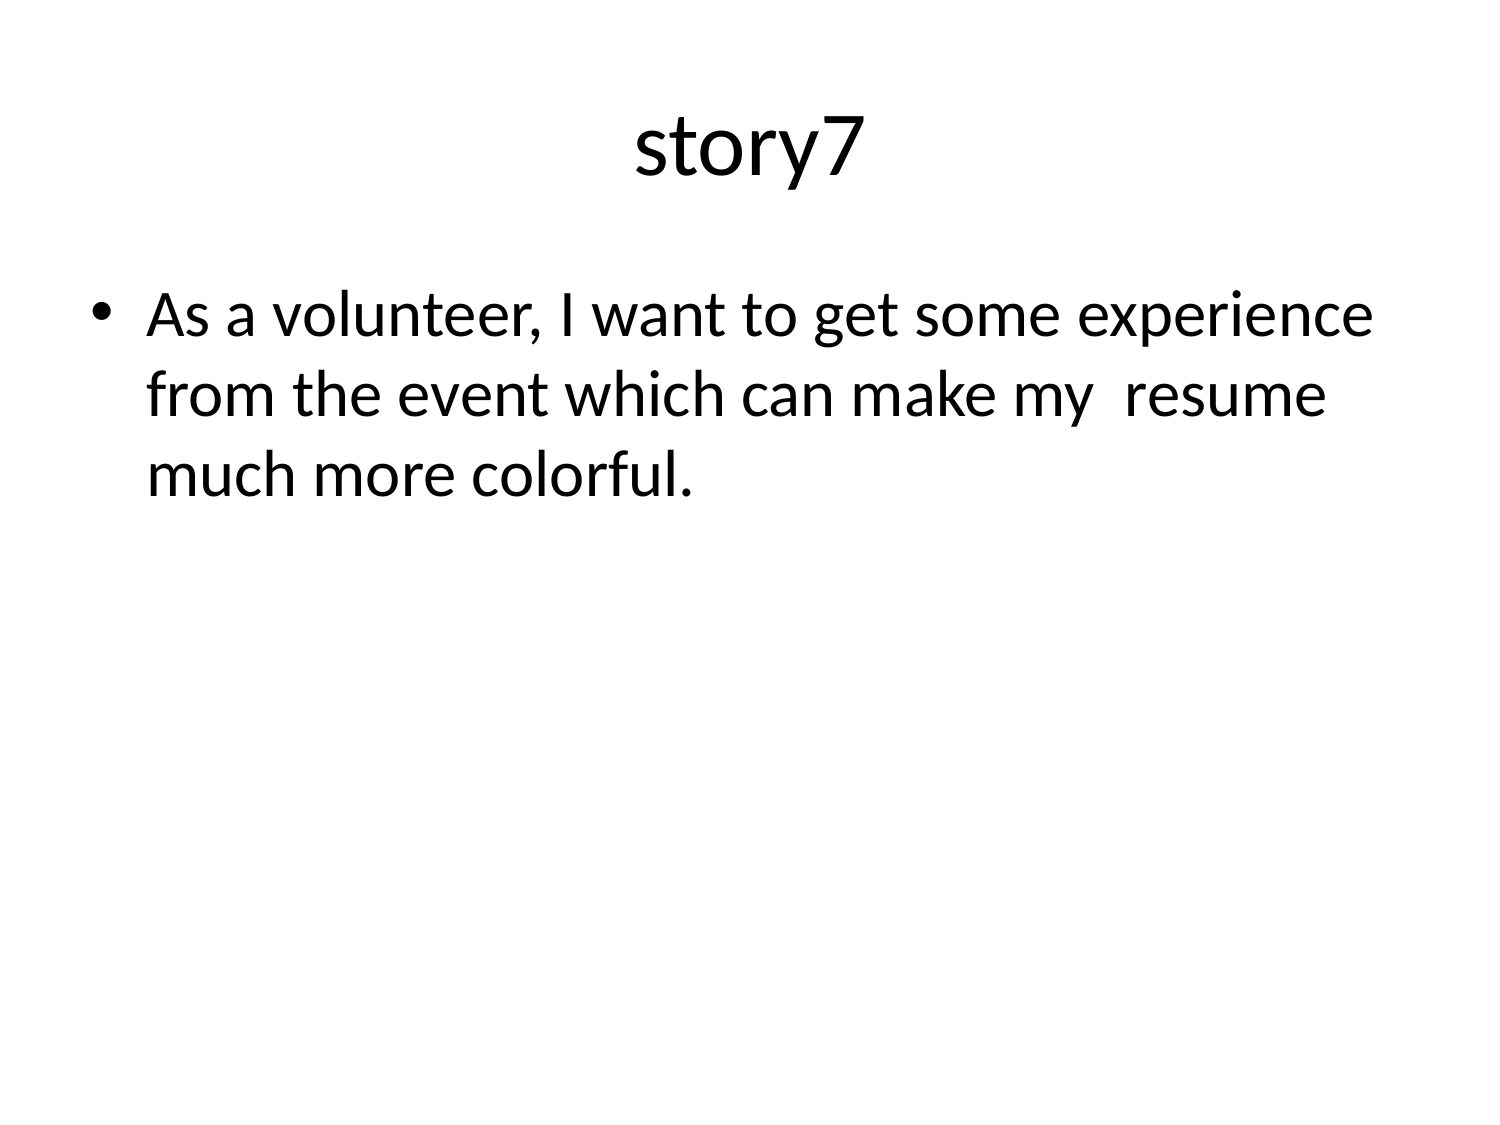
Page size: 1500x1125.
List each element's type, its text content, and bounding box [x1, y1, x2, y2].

title story7 [75, 45, 1425, 233]
list As a volunteer, I want to get some experience from the event which can make my resume much more colorful. [75, 262, 1425, 1005]
